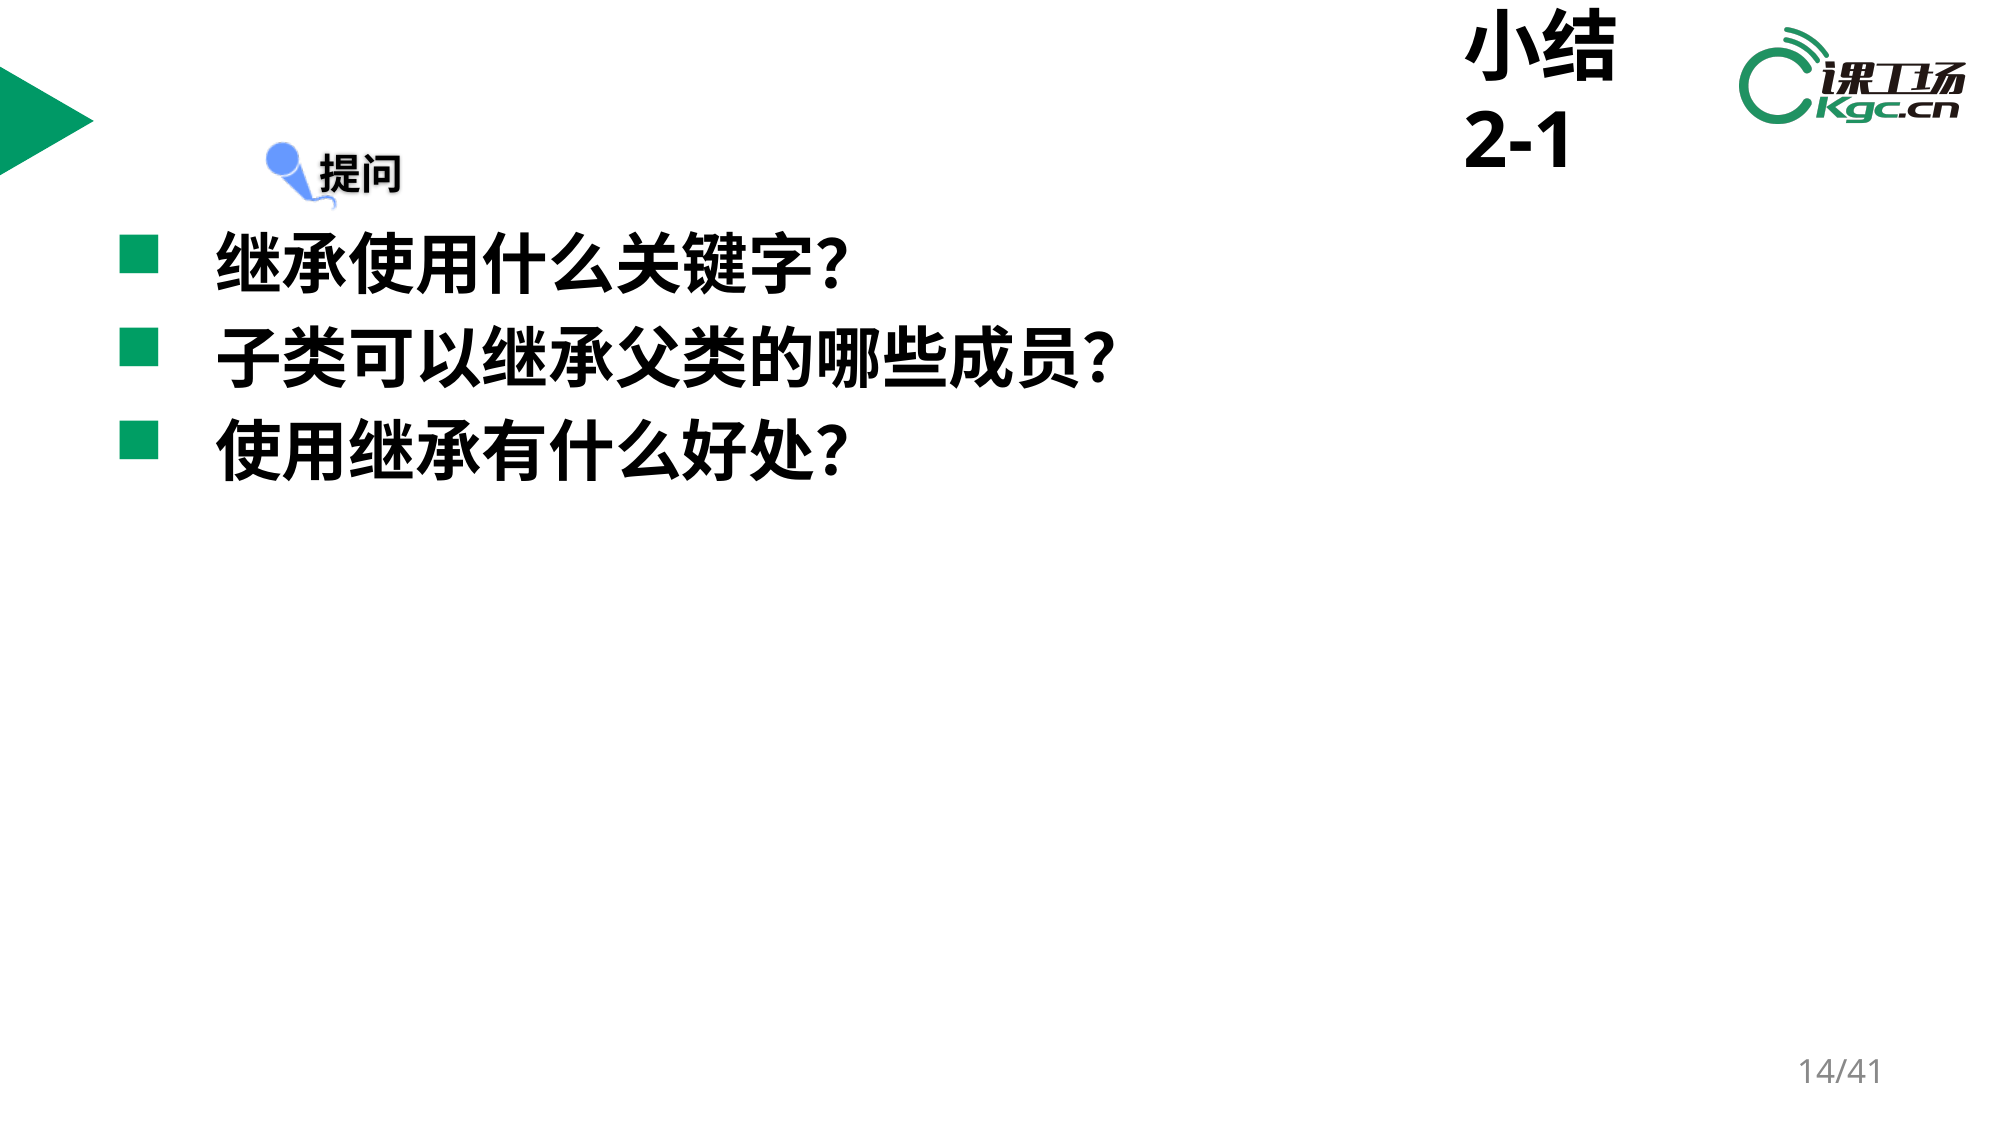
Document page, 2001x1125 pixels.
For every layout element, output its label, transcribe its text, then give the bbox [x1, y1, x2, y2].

list 继承使用什么关键字？ 子类可以继承父类的哪些成员？ 使用继承有什么好处？ [99, 214, 1900, 1005]
title 小结2-1 [1448, 46, 1721, 133]
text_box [261, 140, 420, 212]
picture [1739, 27, 1966, 124]
slide_number 14/41 [1433, 1042, 1901, 1104]
